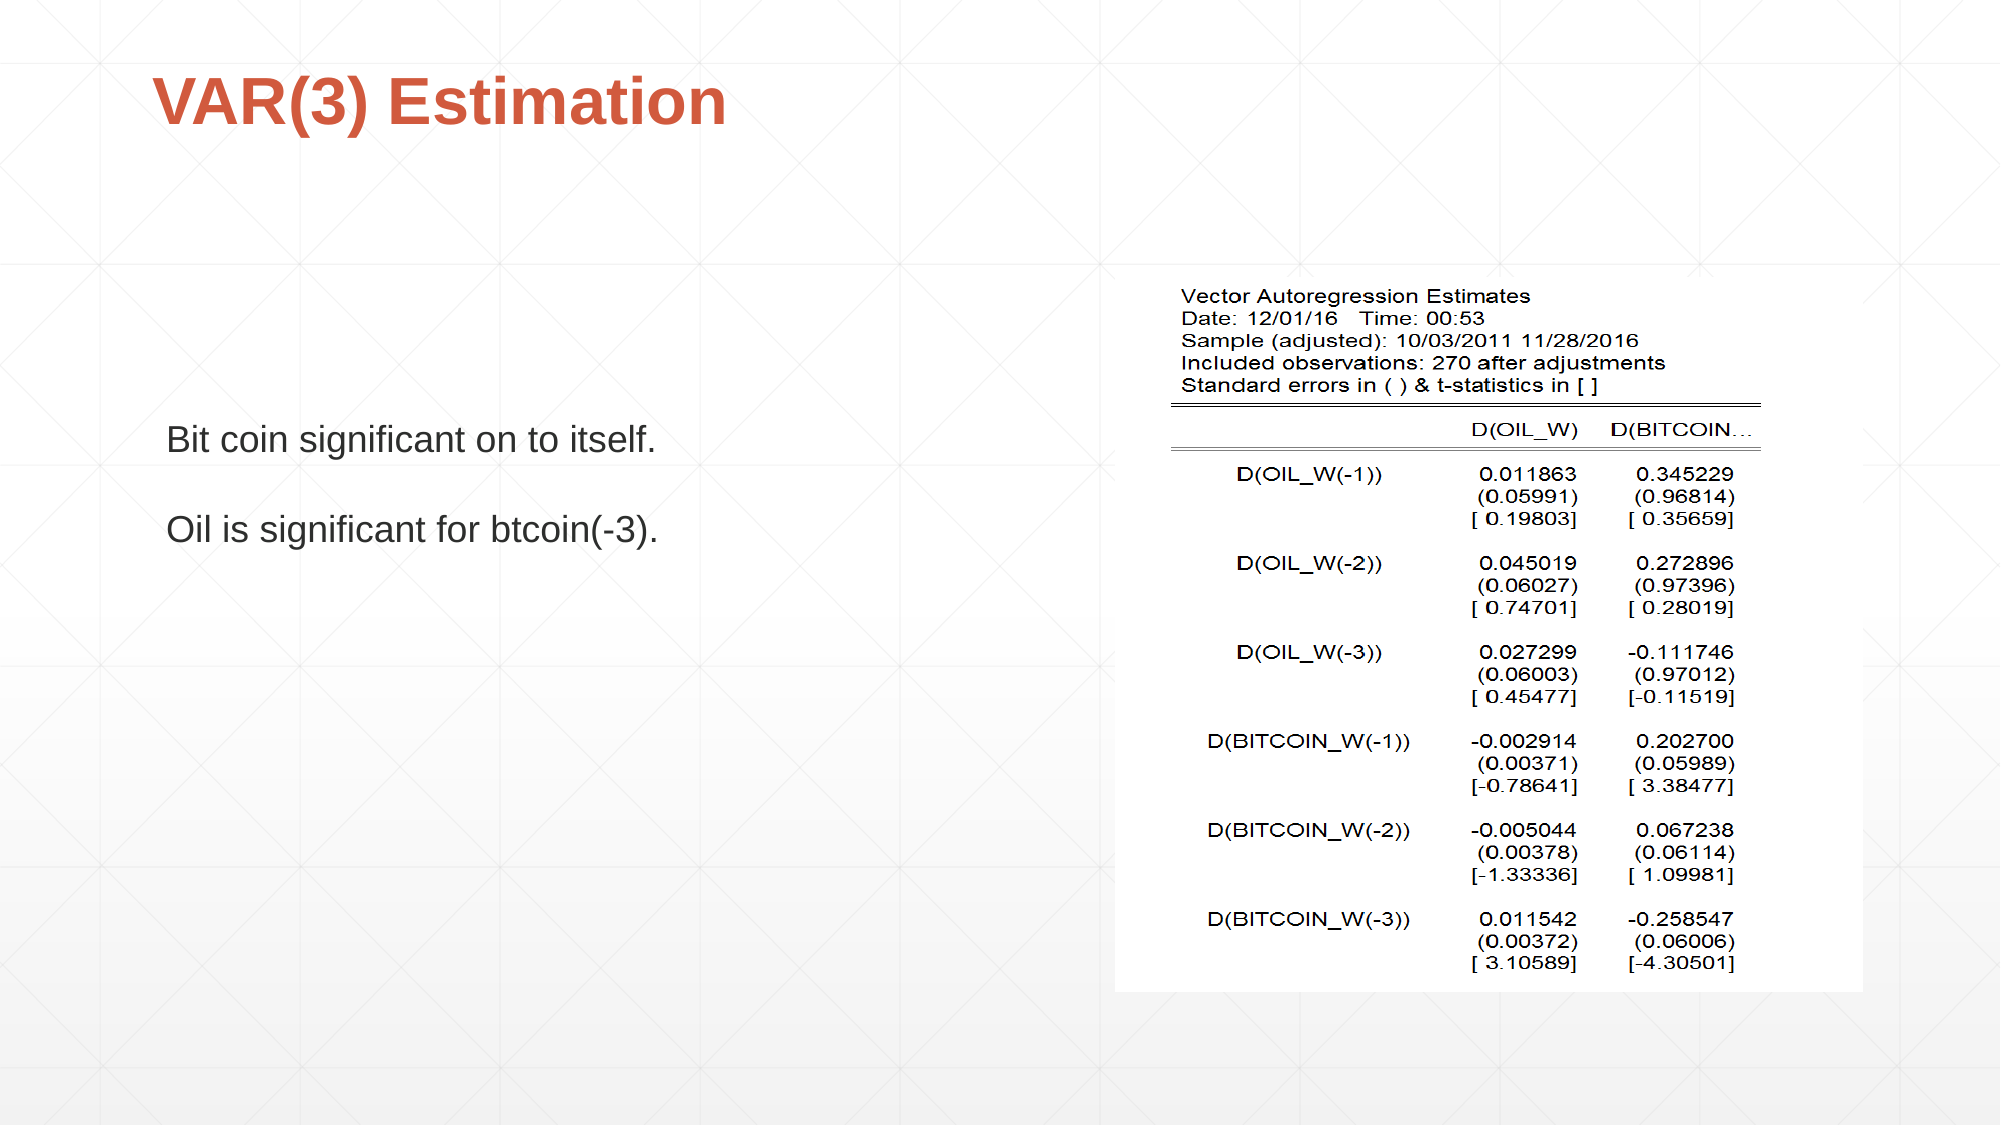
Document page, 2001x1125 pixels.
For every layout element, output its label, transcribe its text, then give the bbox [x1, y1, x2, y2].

text_box VAR(3) Estimation [137, 59, 1863, 278]
text_box Bit coin significant on to itself. Oil is significant for btcoin(-3). [151, 407, 1071, 558]
picture [1115, 277, 1863, 992]
